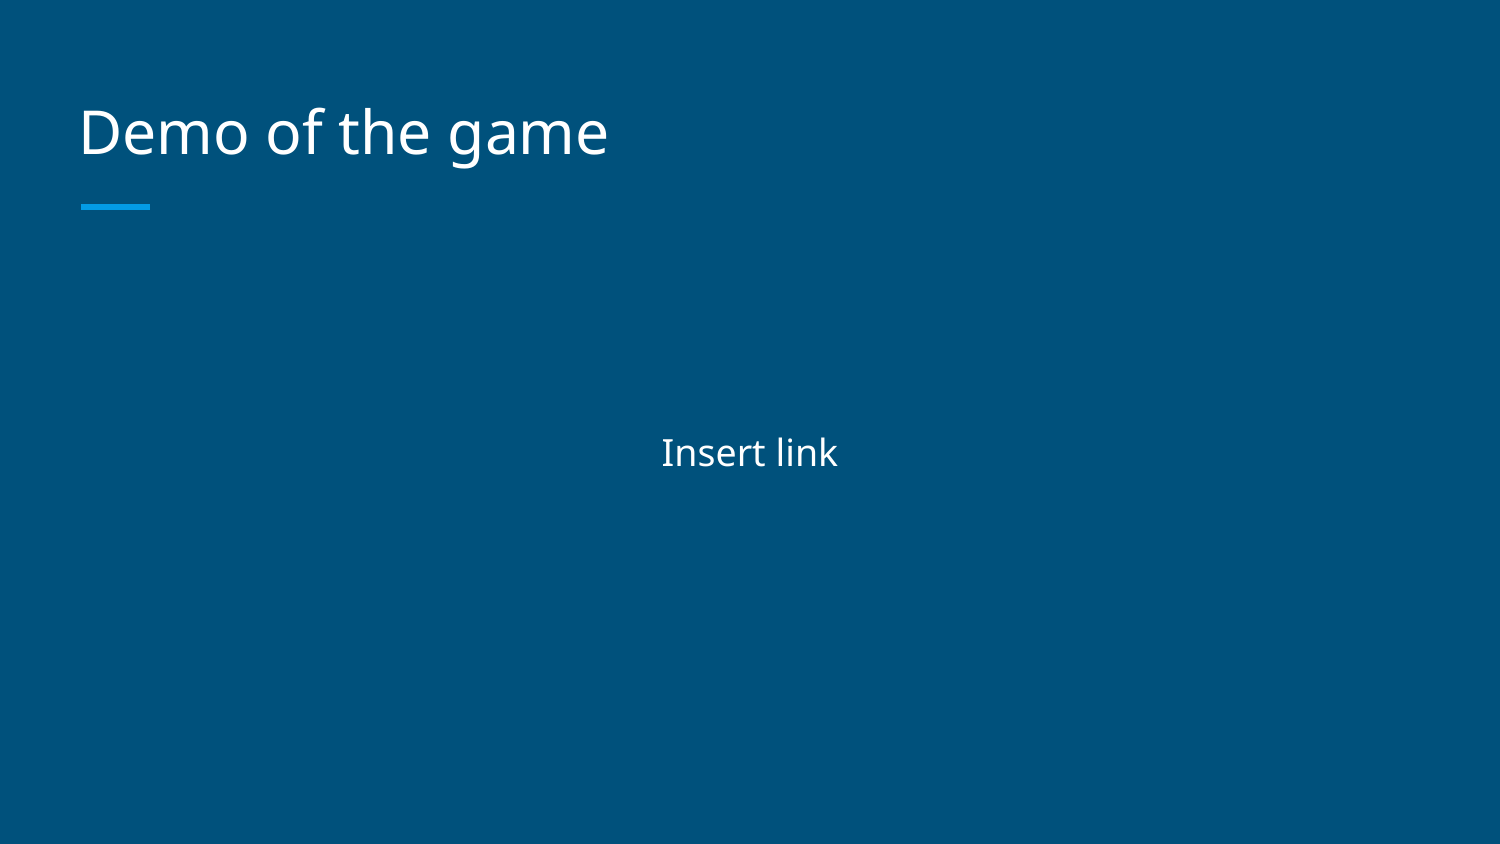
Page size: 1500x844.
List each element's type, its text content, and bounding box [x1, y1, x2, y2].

title Demo of the game [63, 75, 1437, 188]
list Insert link [63, 244, 1437, 750]
